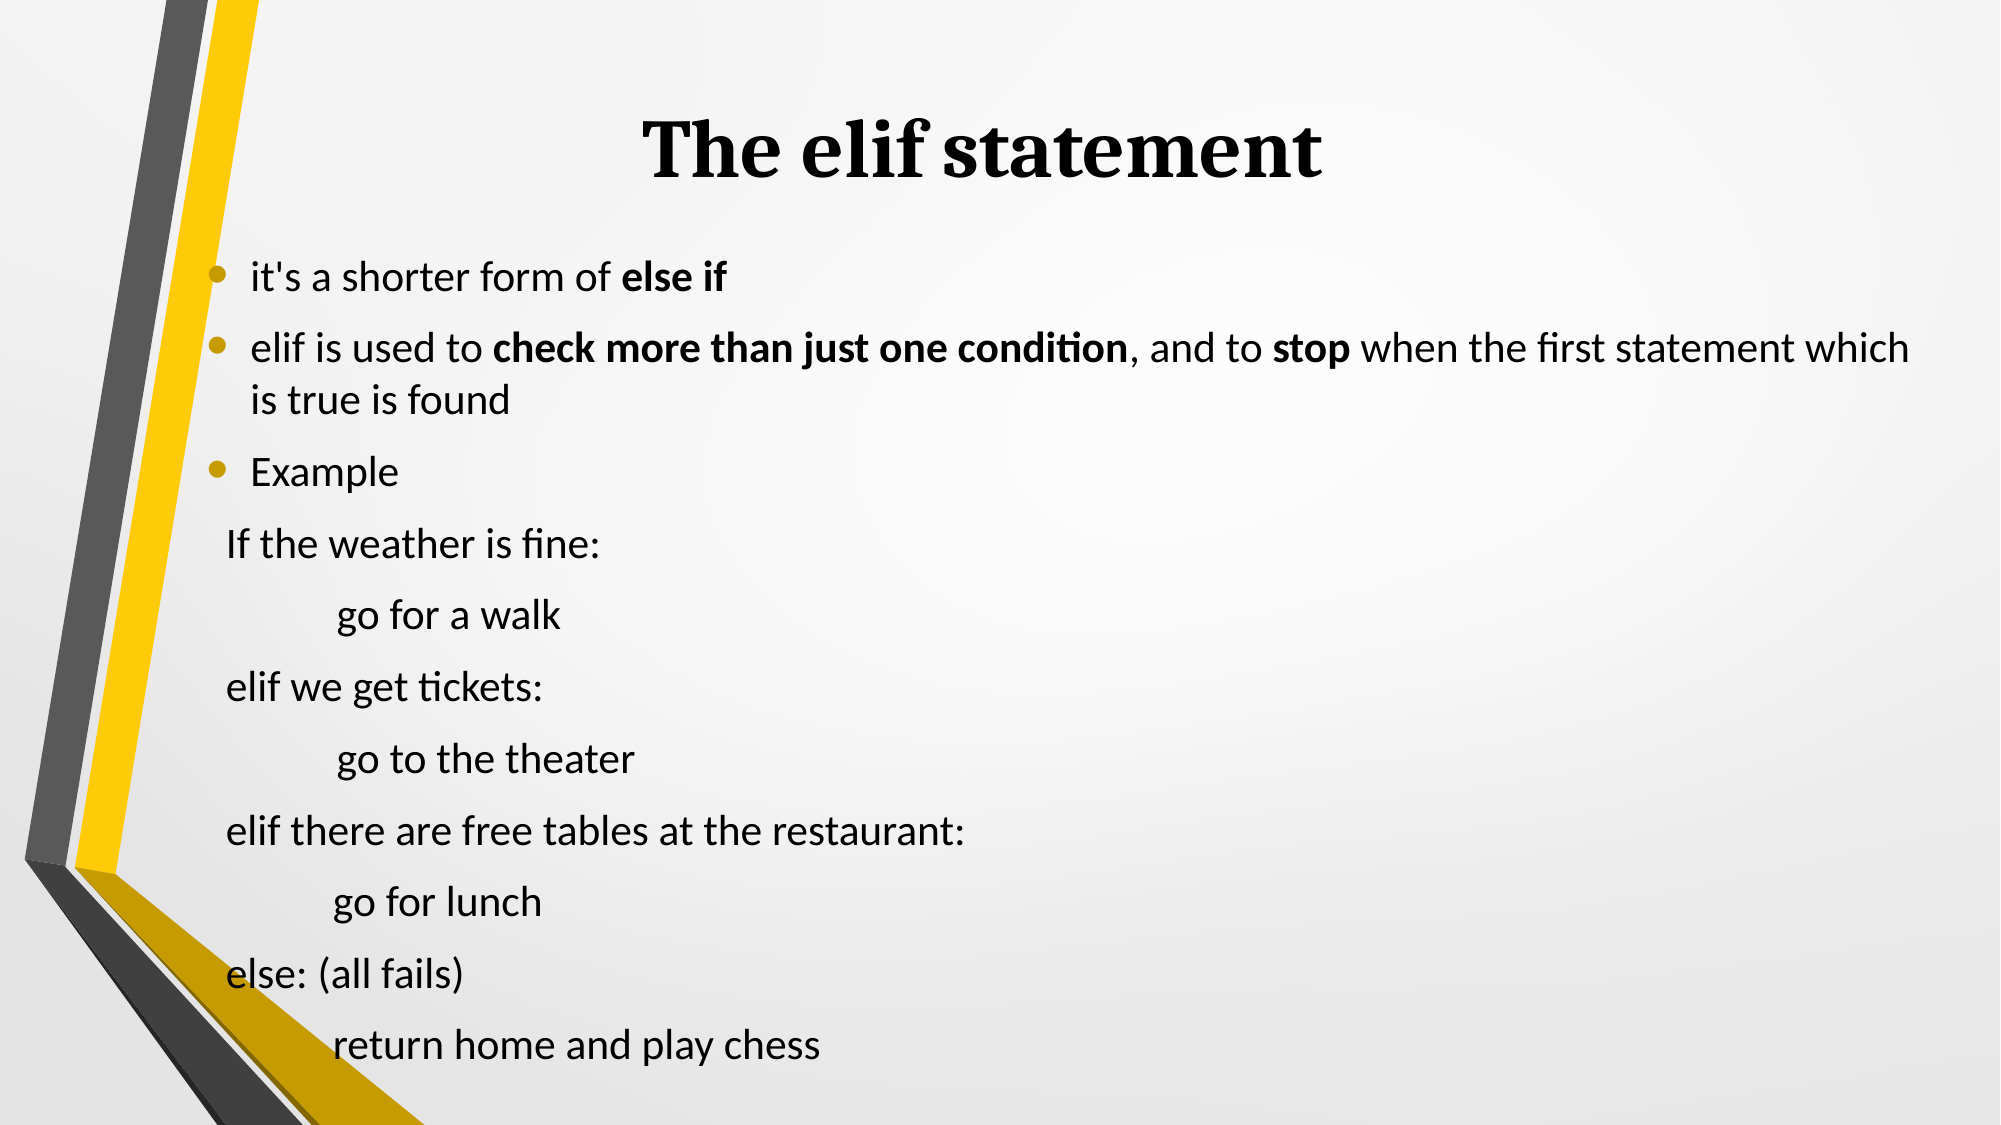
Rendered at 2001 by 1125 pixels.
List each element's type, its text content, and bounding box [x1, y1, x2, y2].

title The elif statement [160, 0, 1805, 288]
list it's a shorter form of else if elif is used to check more than just one condition, and to stop when the first statement which is true is found Example If the weather is fine: go for a walk elif we get tickets: go to the theater elif there are free tables at the restaurant: go for lunch else: (all fails) return home and play chess [191, 239, 1962, 1077]
